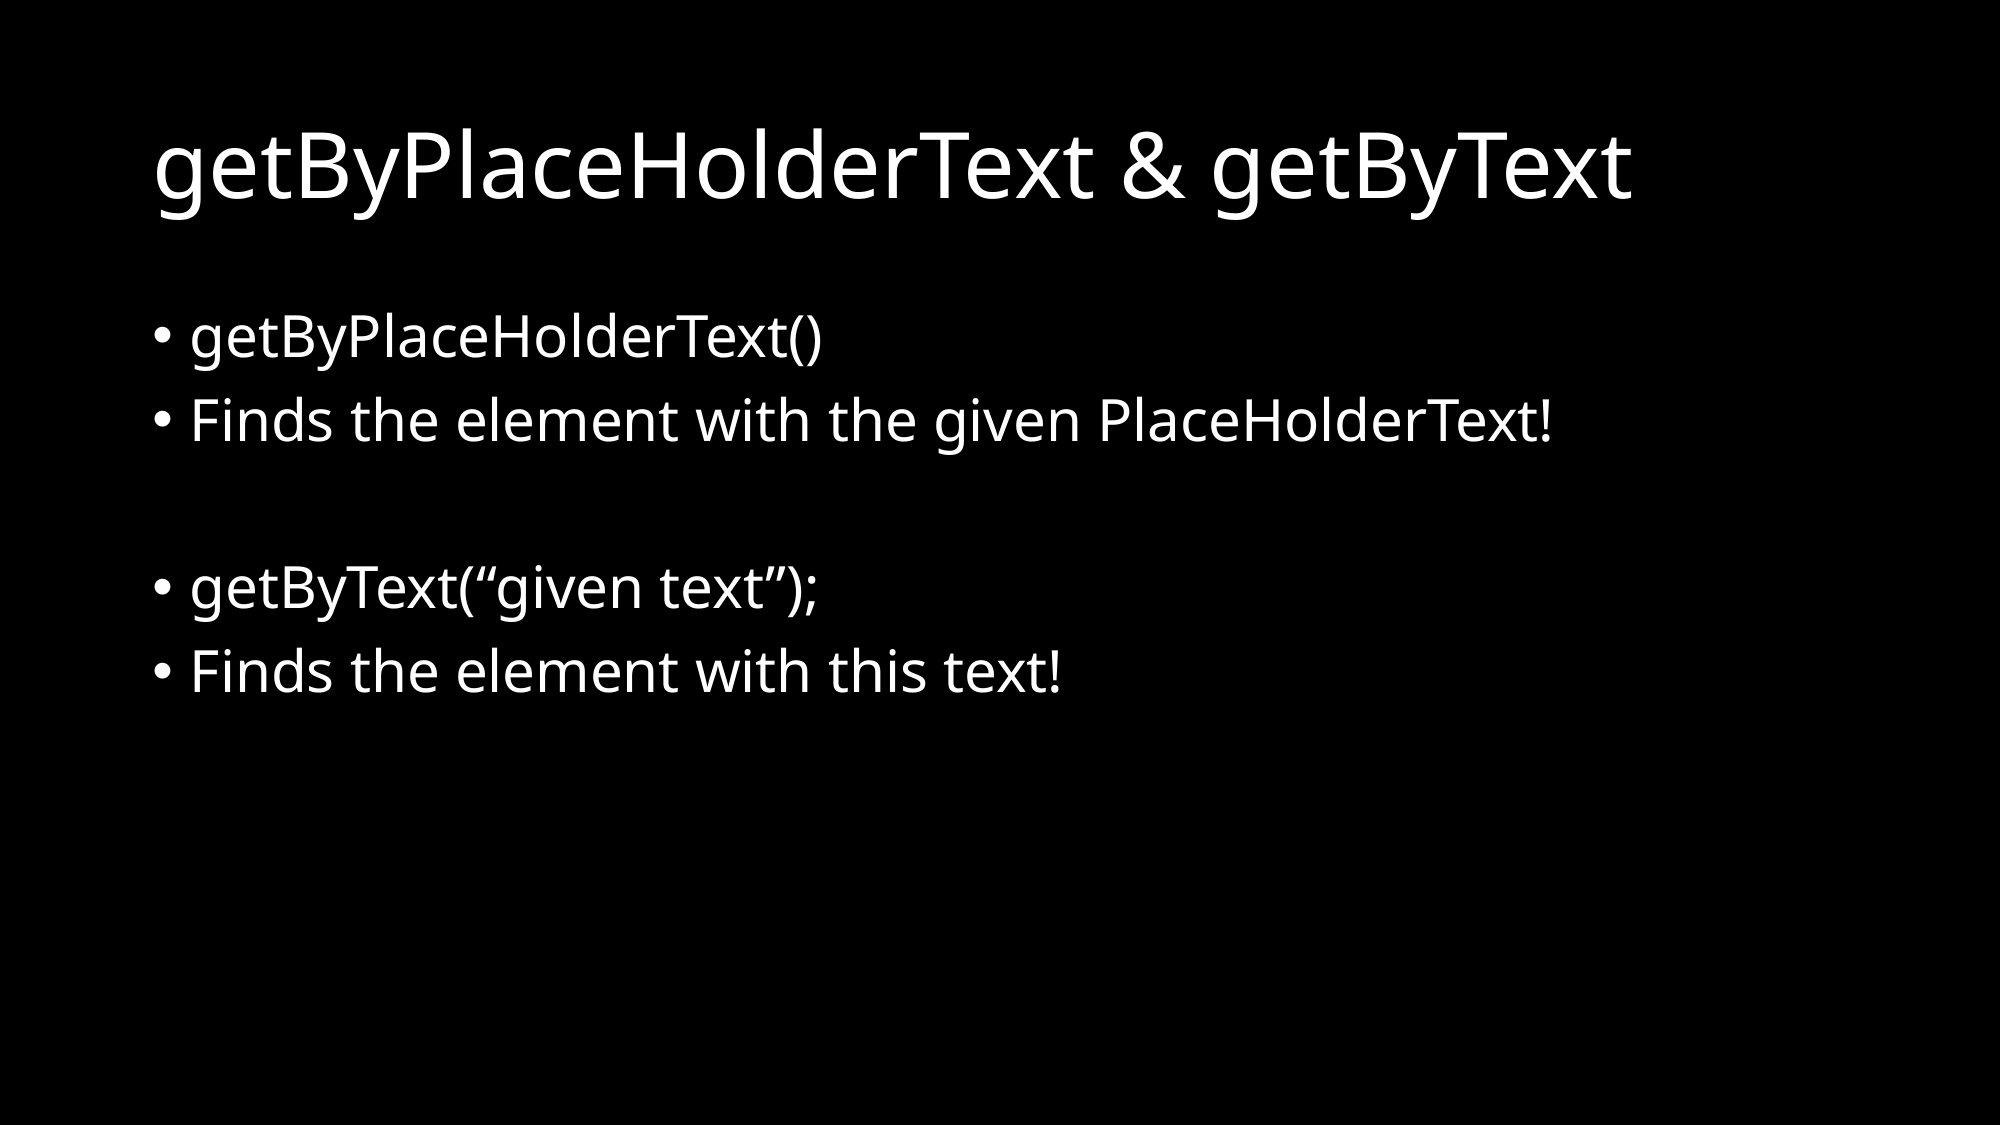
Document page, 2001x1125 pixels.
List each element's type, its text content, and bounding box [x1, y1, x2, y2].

title getByPlaceHolderText & getByText [137, 59, 1863, 278]
list getByPlaceHolderText() Finds the element with the given PlaceHolderText! getByText(“given text”); Finds the element with this text! [137, 299, 1863, 1014]
